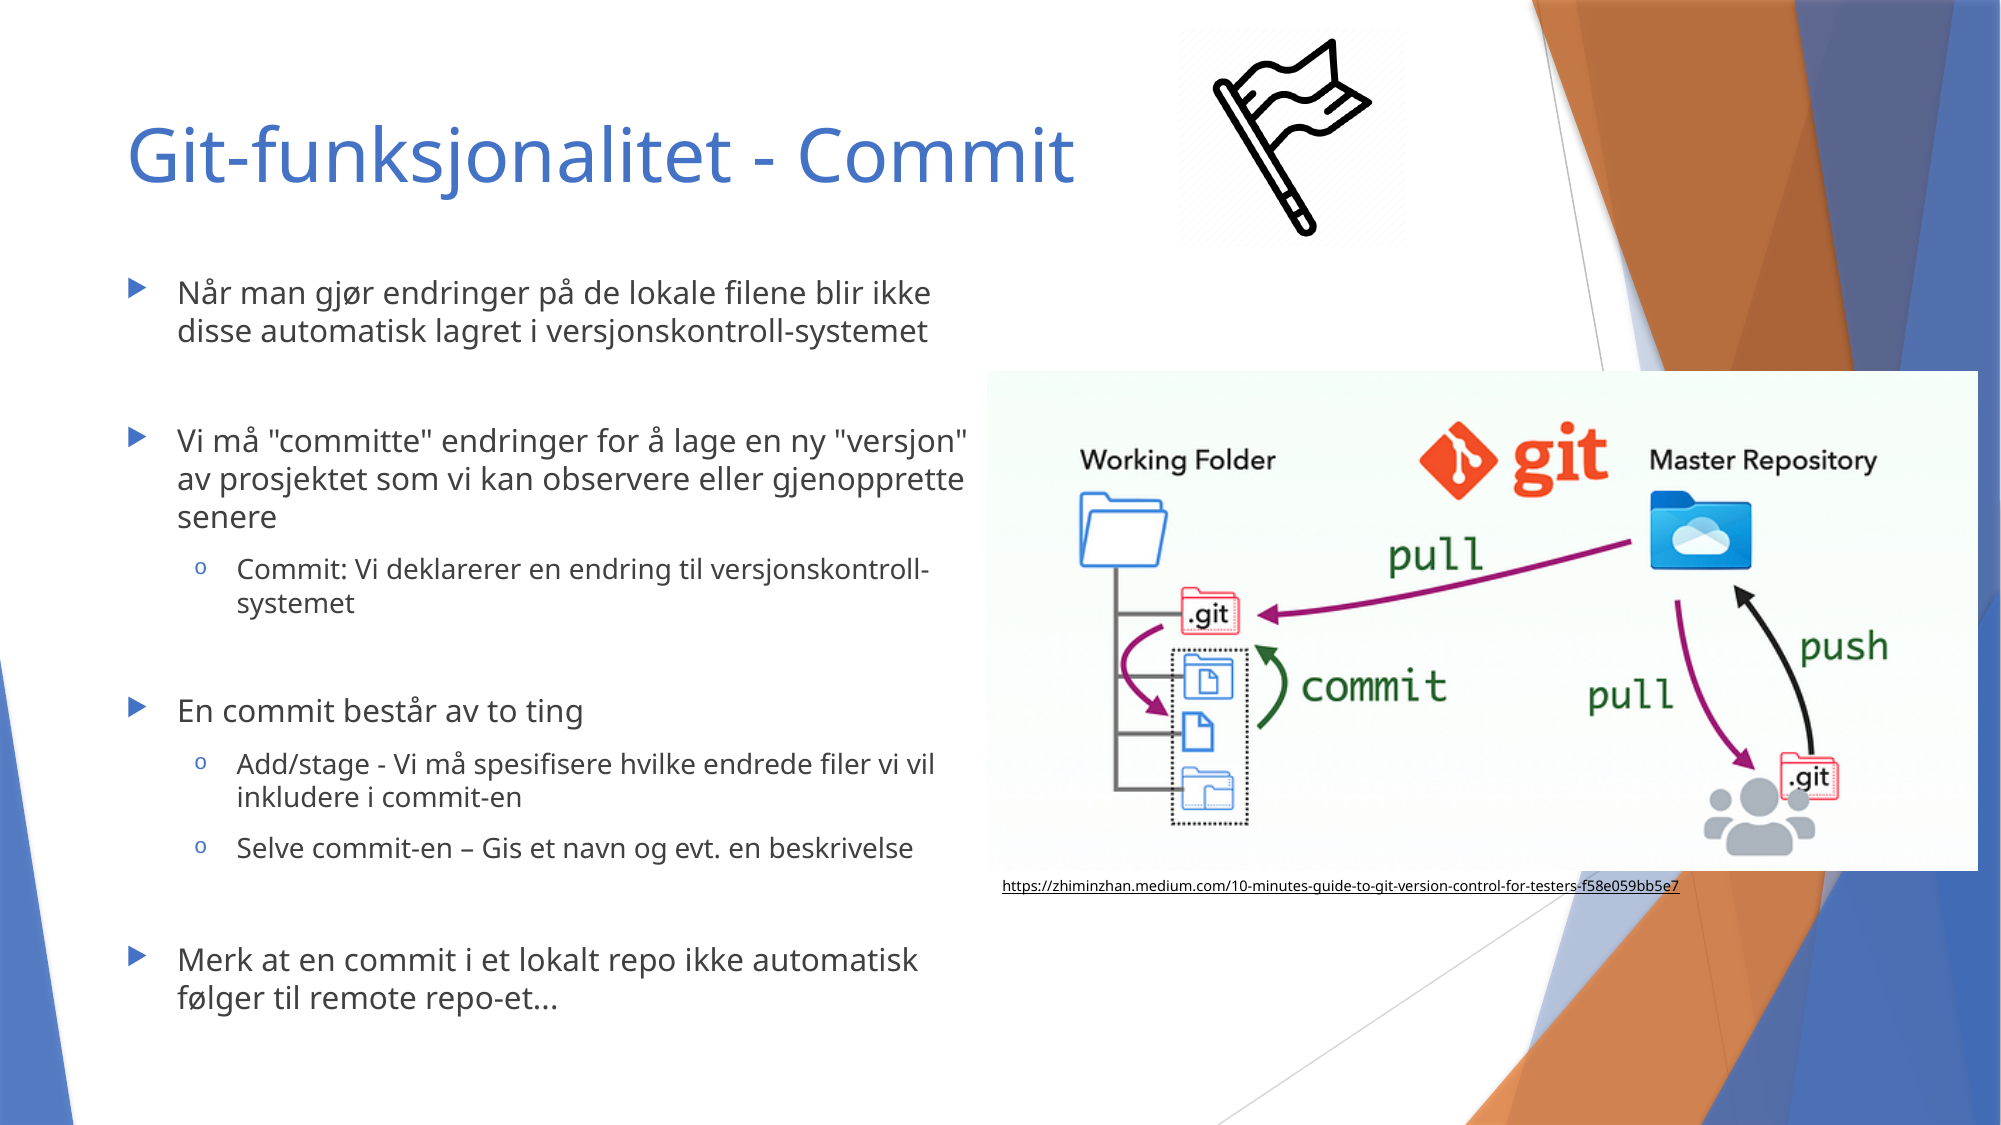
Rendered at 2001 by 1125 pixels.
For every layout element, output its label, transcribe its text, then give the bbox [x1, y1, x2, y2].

picture [1178, 28, 1407, 248]
title Git-funksjonalitet - Commit [111, 99, 1522, 317]
picture [986, 371, 1979, 872]
list Når man gjør endringer på de lokale filene blir ikke disse automatisk lagret i versjonskontroll-systemet Vi må "committe" endringer for å lage en ny "versjon" av prosjektet som vi kan observere eller gjenopprette senere Commit: Vi deklarerer en endring til versjonskontroll-systemet En commit består av to ting Add/stage - Vi må spesifisere hvilke endrede filer vi vil inkludere i commit-en Selve commit-en – Gis et navn og evt. en beskrivelse Merk at en commit i et lokalt repo ikke automatisk følger til remote repo-et... [111, 265, 1001, 1025]
text_box https://zhiminzhan.medium.com/10-minutes-guide-to-git-version-control-for-testers-f58e059bb5e7 [987, 879, 1978, 905]
